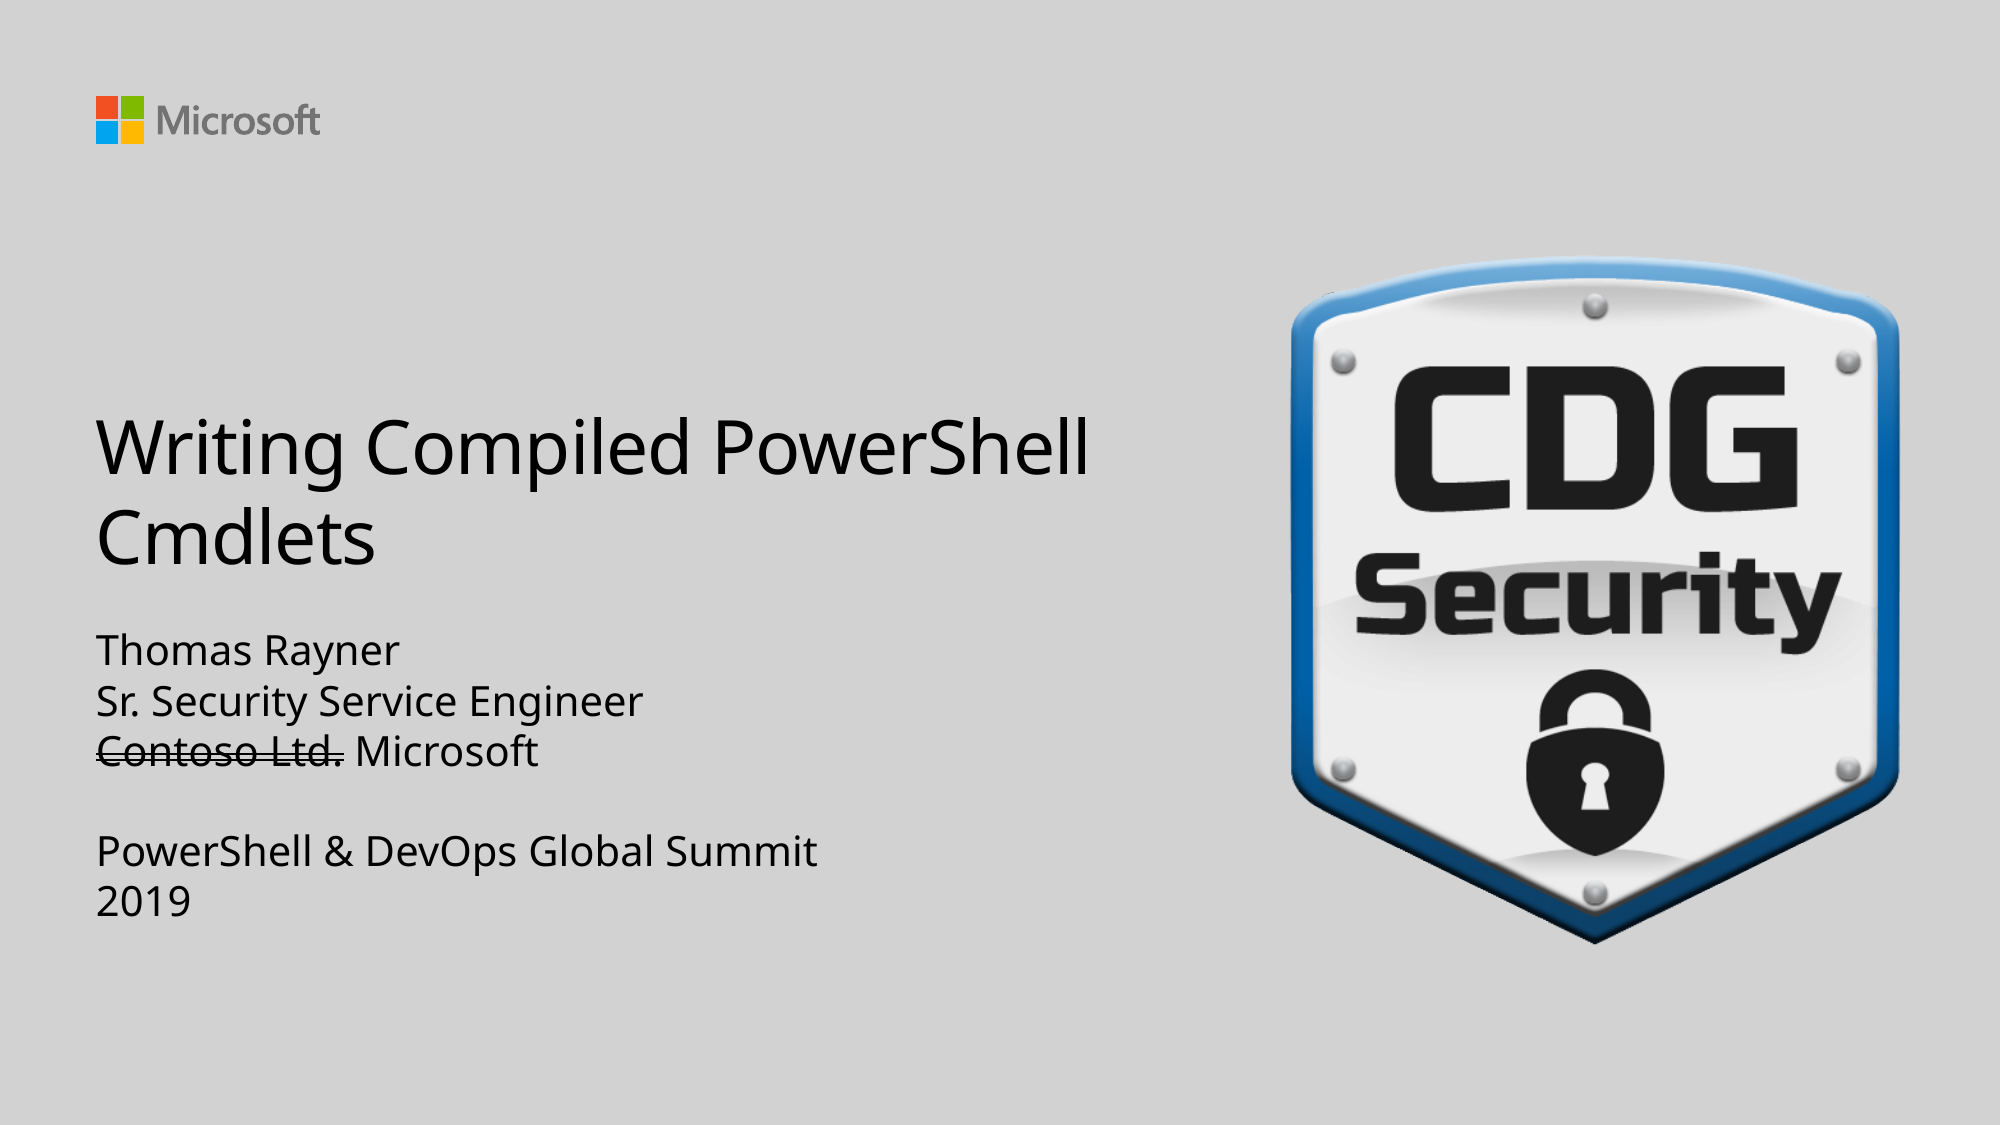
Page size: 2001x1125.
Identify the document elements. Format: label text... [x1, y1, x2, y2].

title Writing Compiled PowerShell Cmdlets [95, 397, 1211, 580]
picture [1212, 217, 1979, 984]
list Thomas Rayner [95, 624, 846, 675]
list Sr. Security Service Engineer Contoso Ltd. Microsoft PowerShell & DevOps Global Summit 2019 [95, 674, 908, 928]
